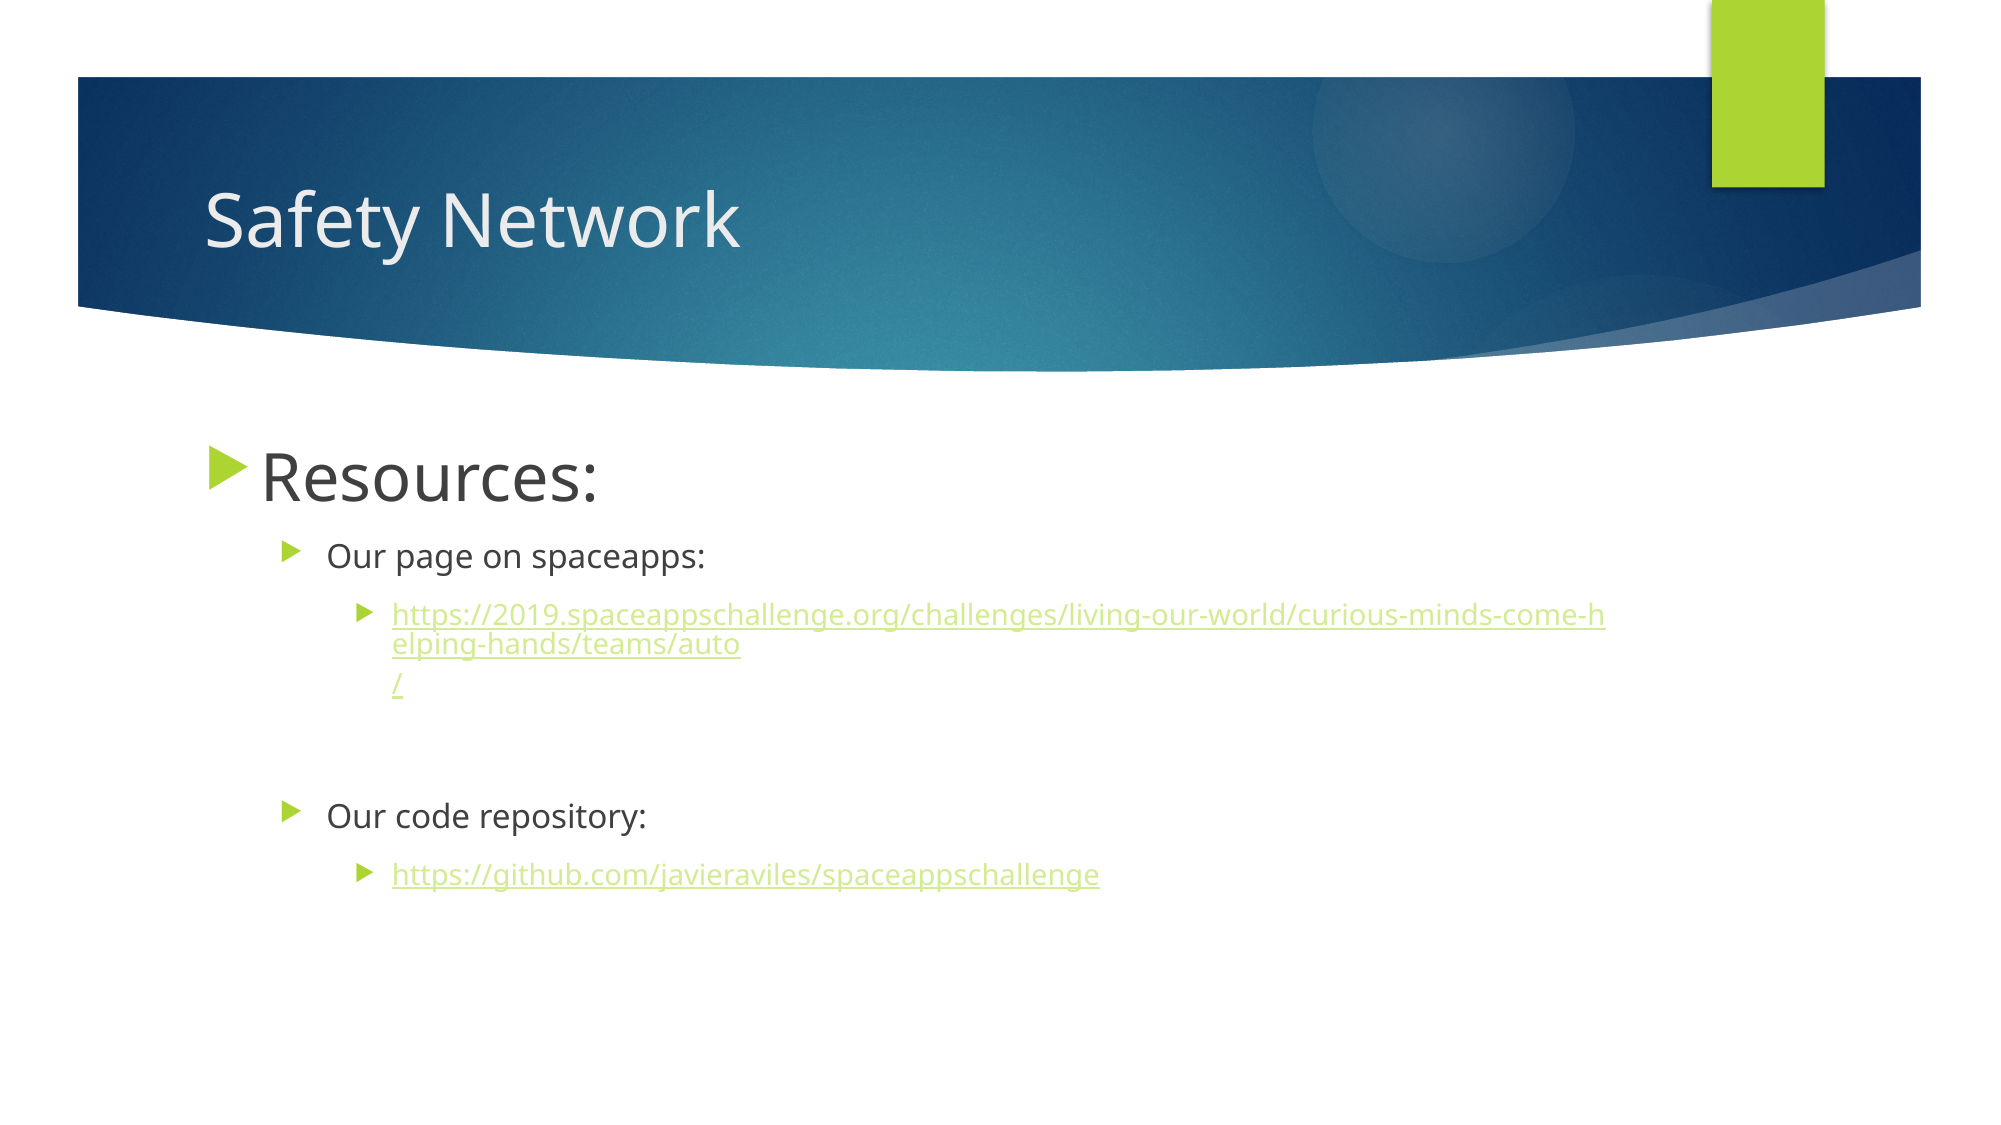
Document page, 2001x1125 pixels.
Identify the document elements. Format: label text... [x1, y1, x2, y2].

title Safety Network [189, 159, 1627, 276]
list Resources: Our page on spaceapps: https://2019.spaceappschallenge.org/challenges/living-our-world/curious-minds-come-helping-hands/teams/auto/ Our code repository: https://github.com/javieraviles/spaceappschallenge [189, 427, 1627, 988]
